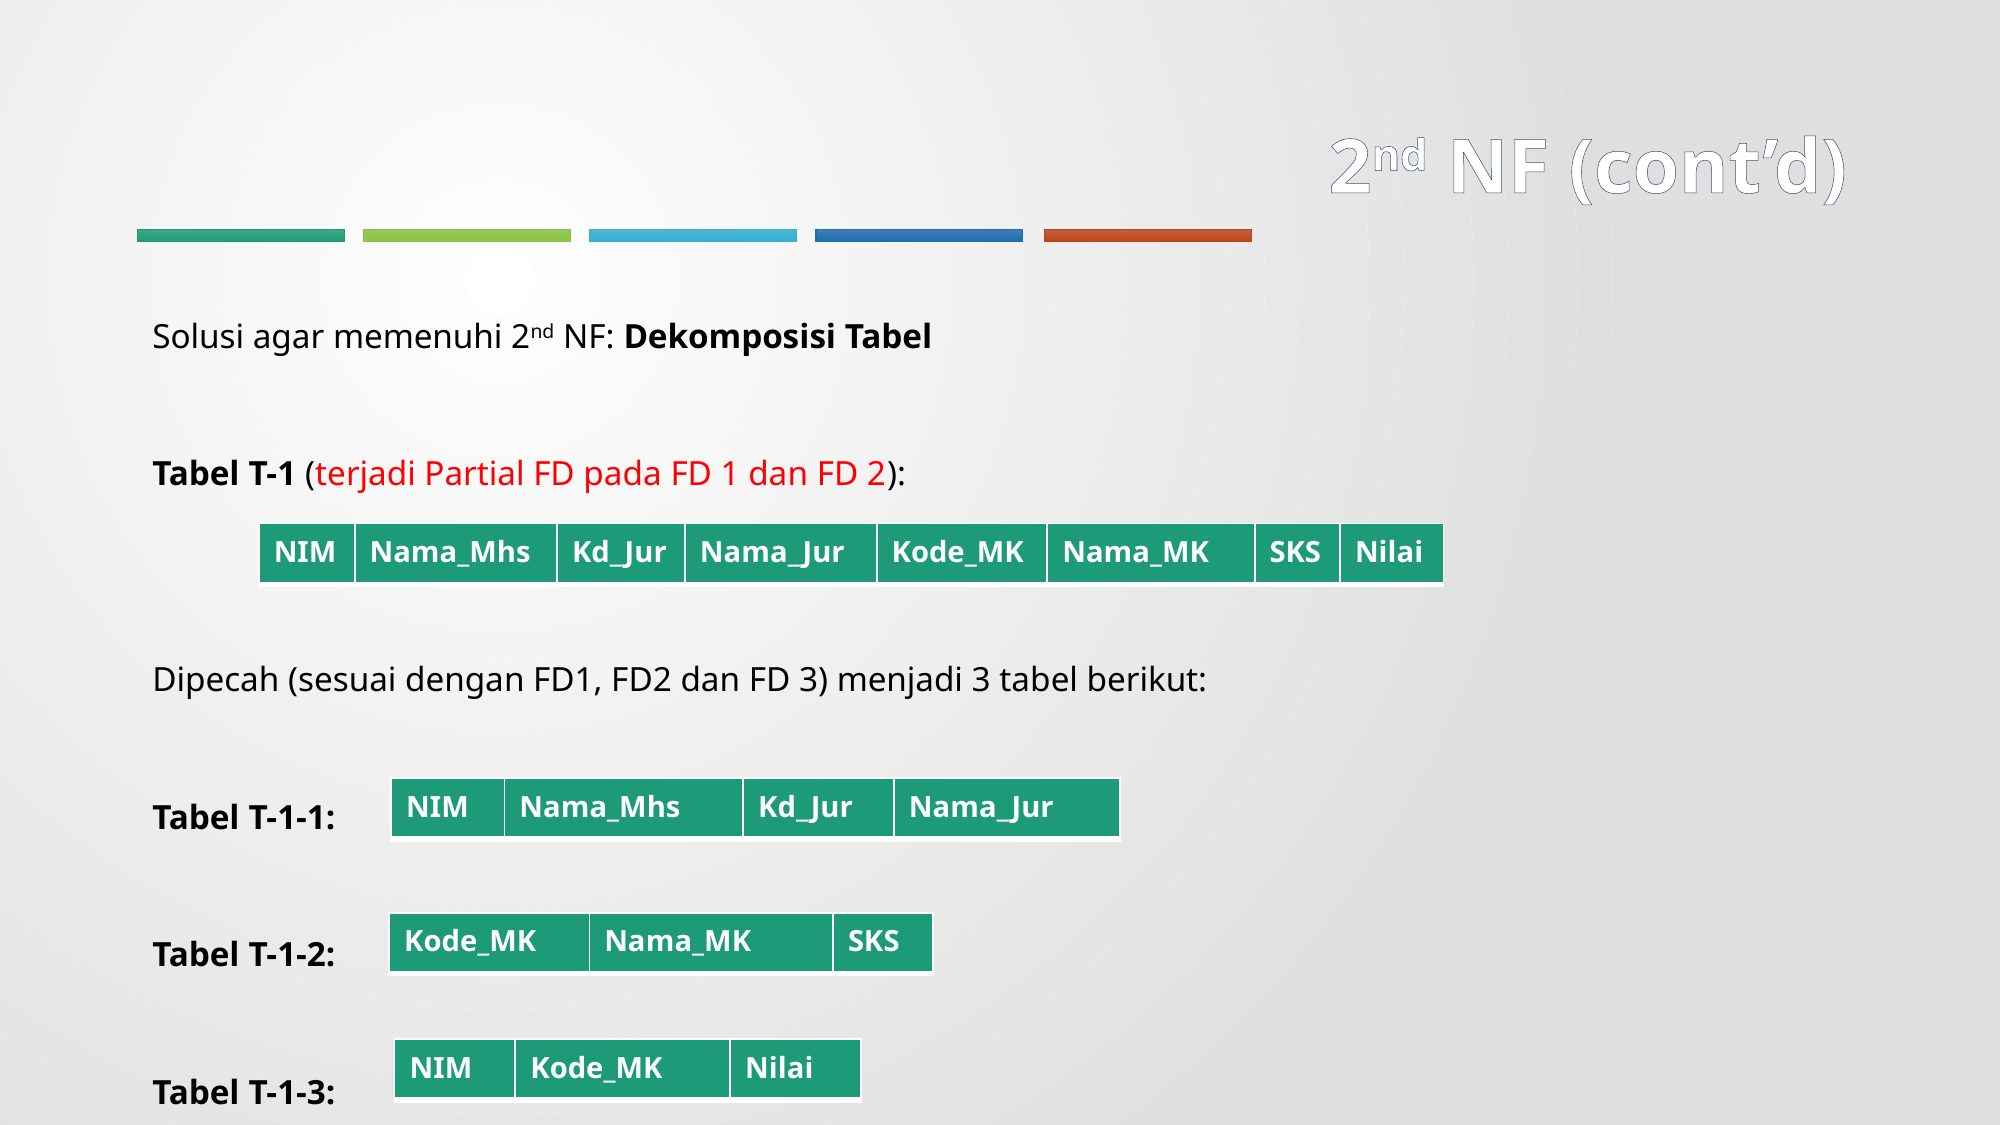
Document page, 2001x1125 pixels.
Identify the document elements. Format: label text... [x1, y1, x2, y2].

list Solusi agar memenuhi 2nd NF: Dekomposisi Tabel Tabel T-1 (terjadi Partial FD pada FD 1 dan FD 2): Dipecah (sesuai dengan FD1, FD2 dan FD 3) menjadi 3 tabel berikut: Tabel T-1-1: Tabel T-1-2: Tabel T-1-3: [137, 299, 1863, 1014]
table_header Nama_Mhs [356, 524, 556, 582]
table_header Nama_MK [1048, 524, 1254, 582]
table_header Kode_MK [878, 524, 1046, 582]
table_header NIM [392, 779, 504, 836]
table_header Kd_Jur [558, 524, 684, 582]
table_header Nama_Mhs [505, 779, 742, 836]
title 2nd NF (cont’d) [137, 59, 1863, 278]
table_header Kode_MK [390, 914, 589, 971]
table_header Kd_Jur [744, 779, 893, 836]
table_header Nilai [731, 1040, 860, 1097]
table_header Nama_Jur [895, 779, 1119, 836]
table_header NIM [260, 524, 354, 582]
table_header SKS [834, 914, 932, 971]
table_header NIM [395, 1040, 514, 1097]
table_header Nilai [1341, 524, 1443, 582]
table_header SKS [1256, 524, 1339, 582]
table_header Nama_MK [590, 914, 832, 971]
table_header Kode_MK [516, 1040, 729, 1097]
table_header Nama_Jur [686, 524, 876, 582]
